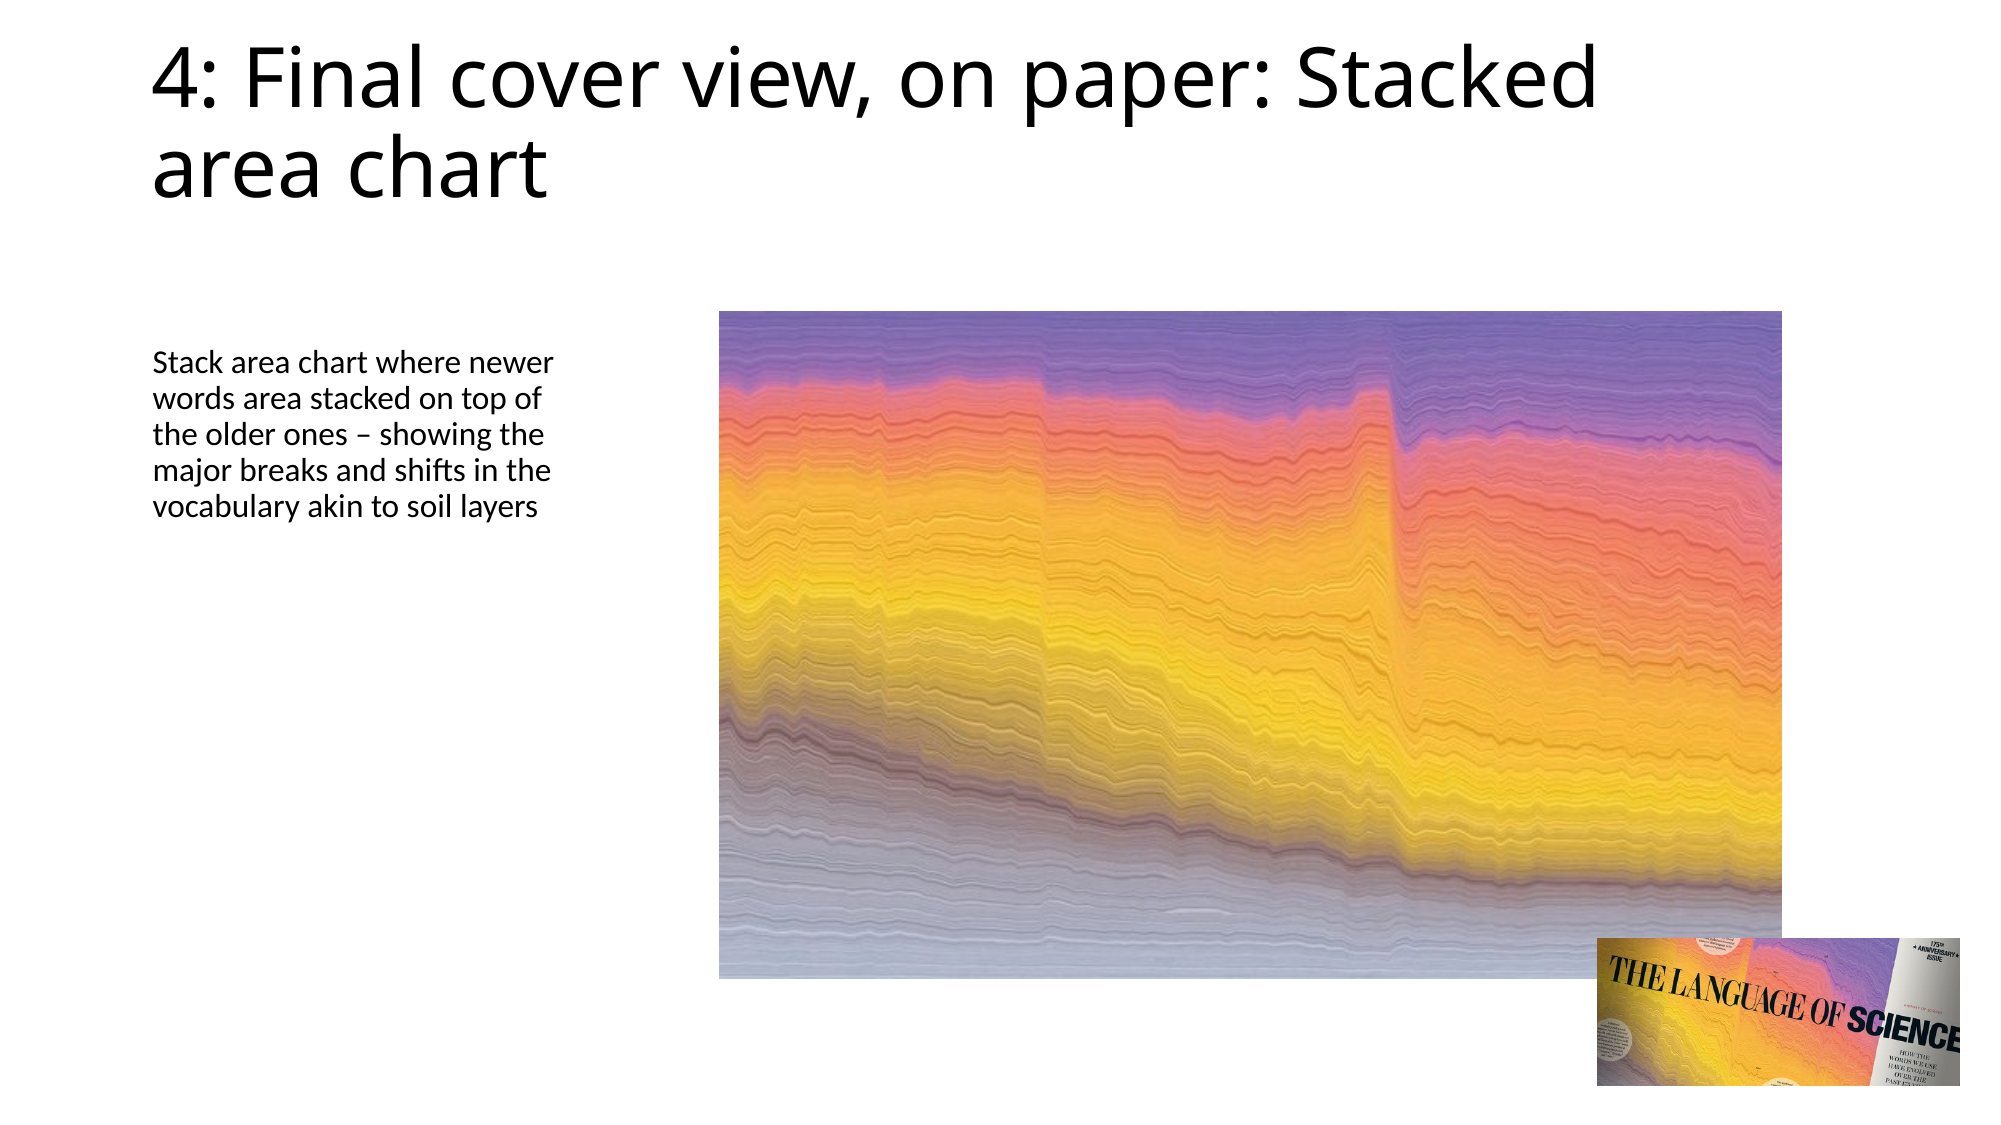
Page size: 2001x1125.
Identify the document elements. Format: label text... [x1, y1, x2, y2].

title 4: Final cover view, on paper: Stacked area chart [136, 90, 1805, 224]
list Stack area chart where newer words area stacked on top of the older ones – showing the major breaks and shifts in the vocabulary akin to soil layers [137, 337, 609, 963]
picture [719, 311, 1960, 1086]
